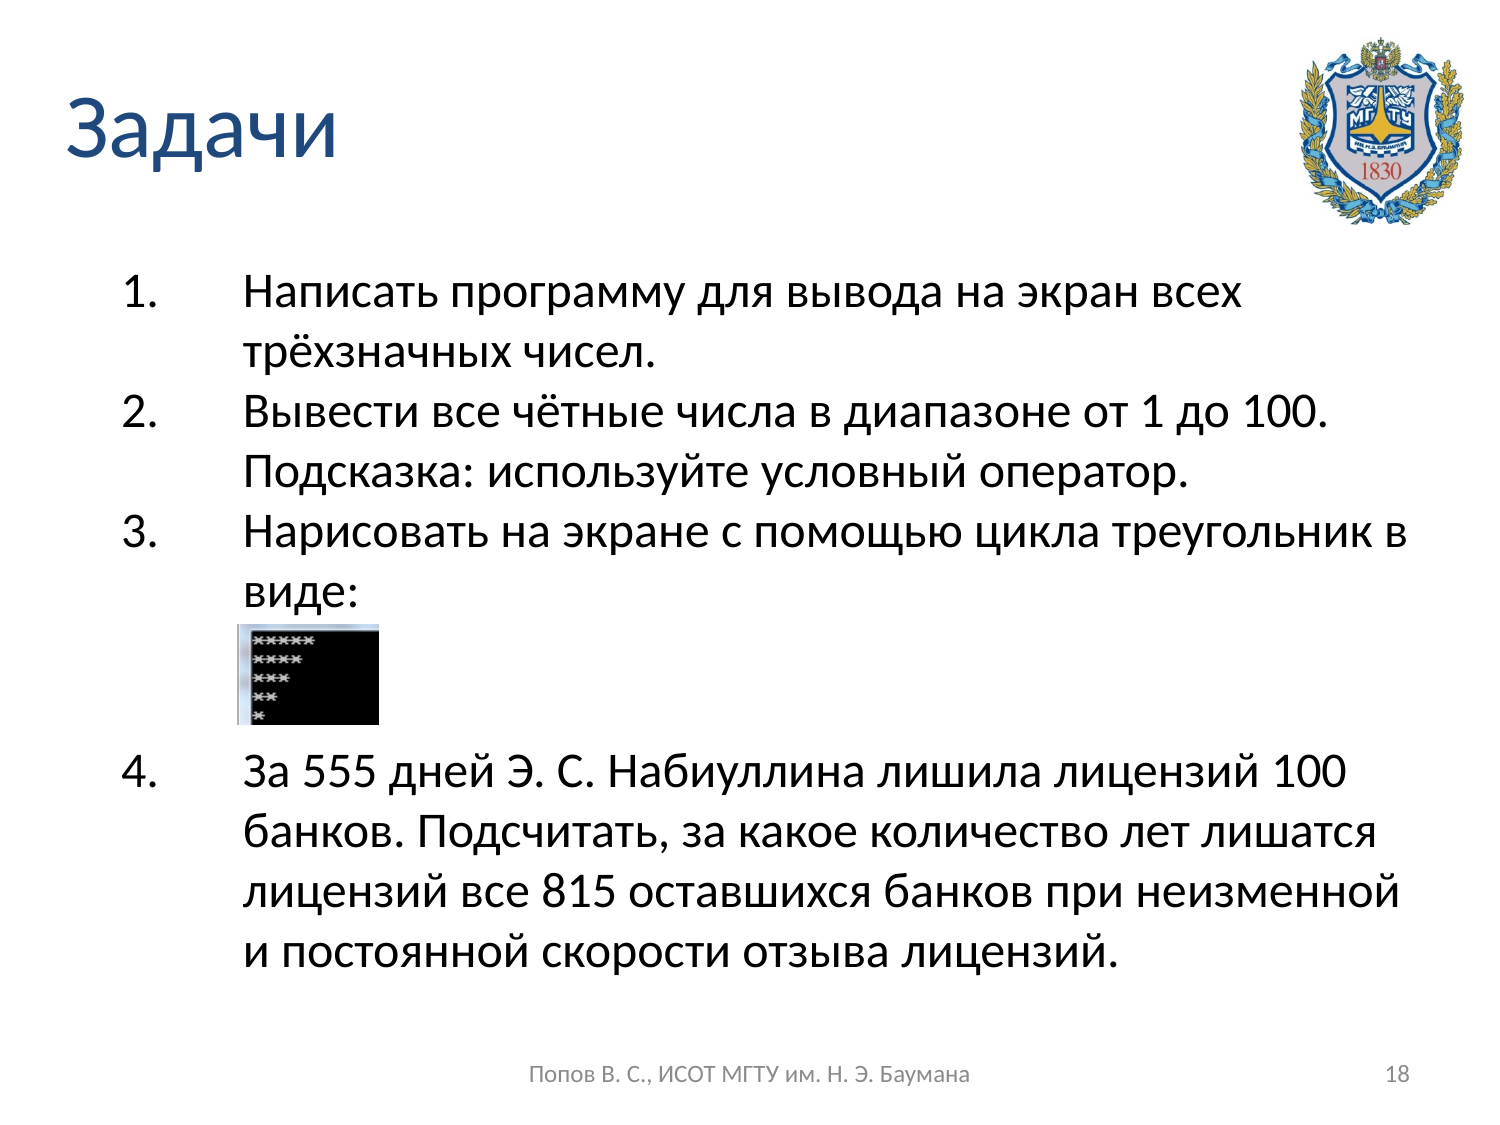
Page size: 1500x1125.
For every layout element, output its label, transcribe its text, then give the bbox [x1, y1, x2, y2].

text_box Написать программу для вывода на экран всех трёхзначных чисел. Вывести все чётные числа в диапазоне от 1 до 100. Подсказка: используйте условный оператор. Нарисовать на экране с помощью цикла треугольник в виде: За 555 дней Э. С. Набиуллина лишила лицензий 100 банков. Подсчитать, за какое количество лет лишатся лицензий все 815 оставшихся банков при неизменной и постоянной скорости отзыва лицензий. [50, 249, 1450, 1075]
footer Попов В. С., ИСОТ МГТУ им. Н. Э. Баумана [512, 1075, 988, 1103]
picture [1299, 37, 1464, 226]
picture [237, 624, 380, 726]
title Задачи [50, 0, 1275, 242]
slide_number 18 [1074, 1075, 1425, 1103]
